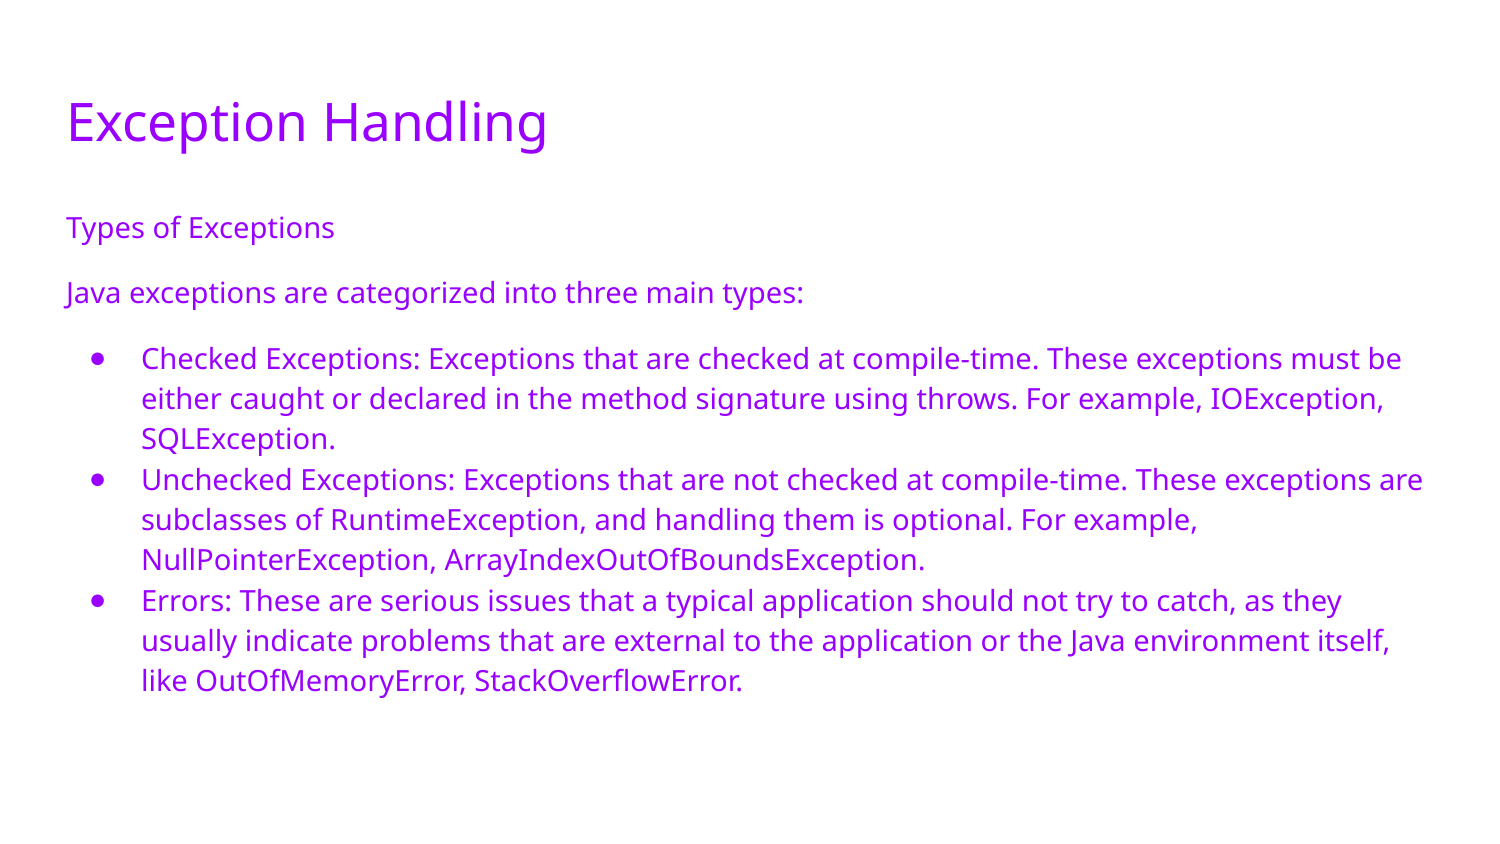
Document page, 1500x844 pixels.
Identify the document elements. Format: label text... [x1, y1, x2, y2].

list Types of Exceptions Java exceptions are categorized into three main types: Checked Exceptions: Exceptions that are checked at compile-time. These exceptions must be either caught or declared in the method signature using throws. For example, IOException, SQLException. Unchecked Exceptions: Exceptions that are not checked at compile-time. These exceptions are subclasses of RuntimeException, and handling them is optional. For example, NullPointerException, ArrayIndexOutOfBoundsException. Errors: These are serious issues that a typical application should not try to catch, as they usually indicate problems that are external to the application or the Java environment itself, like OutOfMemoryError, StackOverflowError. [51, 189, 1449, 750]
title Exception Handling [51, 72, 1449, 167]
